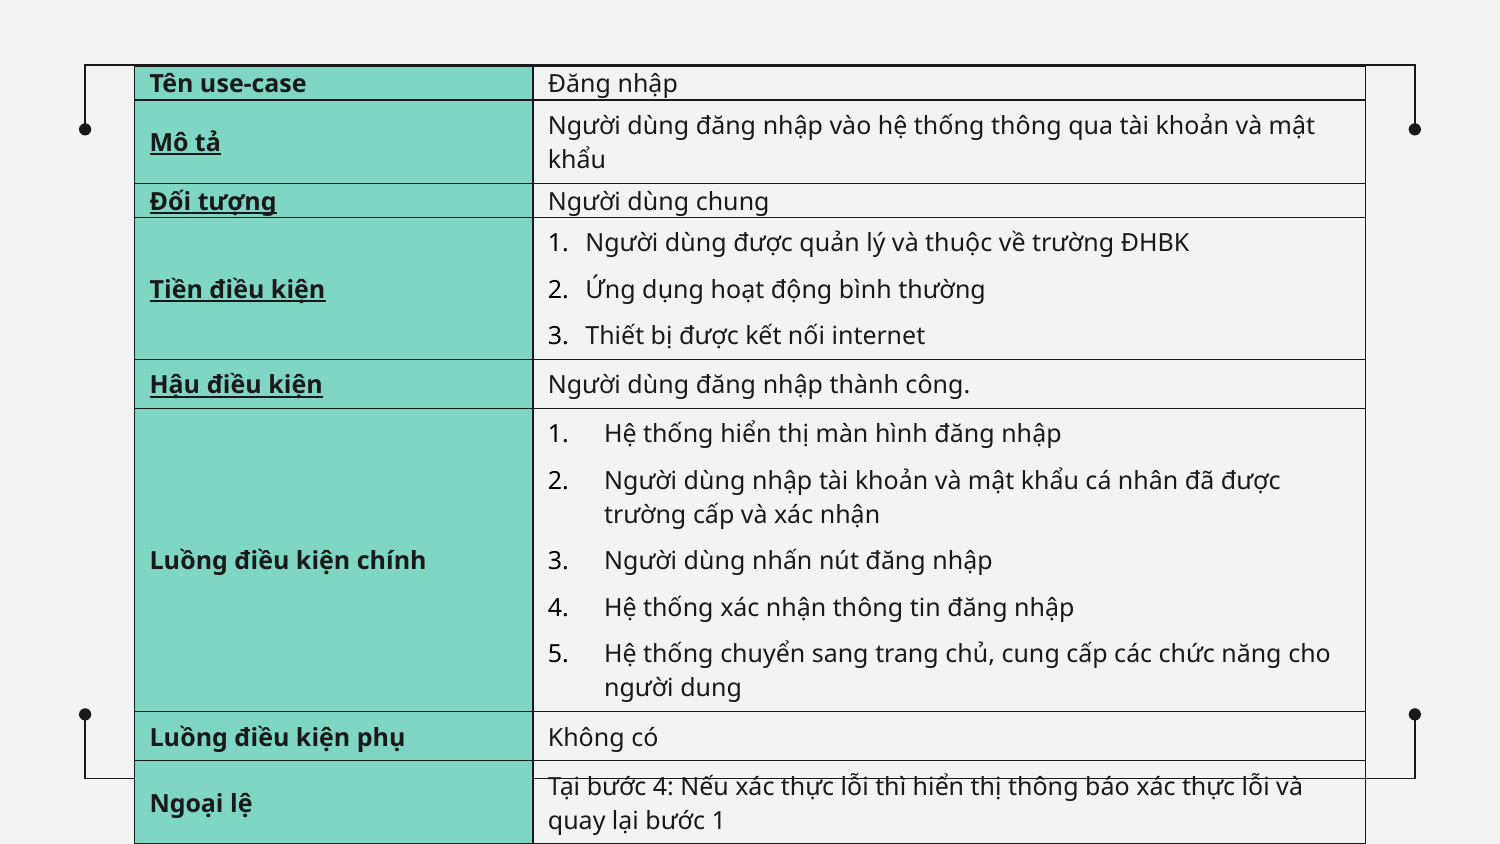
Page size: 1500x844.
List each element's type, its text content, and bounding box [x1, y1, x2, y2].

table_cell Hệ thống hiển thị màn hình đăng nhập Người dùng nhập tài khoản và mật khẩu cá nhân đã được trường cấp và xác nhận Người dùng nhấn nút đăng nhập Hệ thống xác nhận thông tin đăng nhập Hệ thống chuyển sang trang chủ, cung cấp các chức năng cho người dung [534, 409, 1365, 711]
table_header Đăng nhập [534, 67, 1365, 99]
table_cell Người dùng chung [534, 184, 1365, 217]
table_cell Mô tả [135, 101, 532, 183]
table_cell Luồng điều kiện chính [135, 409, 532, 711]
table_cell Luồng điều kiện phụ [135, 712, 532, 760]
table_cell Hậu điều kiện [135, 360, 532, 408]
table_cell Tại bước 4: Nếu xác thực lỗi thì hiển thị thông báo xác thực lỗi và quay lại bước 1 [534, 761, 1365, 843]
table_cell Người dùng đăng nhập vào hệ thống thông qua tài khoản và mật khẩu [534, 101, 1365, 183]
table_cell Tiền điều kiện [135, 218, 532, 359]
table_cell Không có [534, 712, 1365, 760]
table_cell Ngoại lệ [135, 761, 532, 843]
table_cell Người dùng đăng nhập thành công. [534, 360, 1365, 408]
table_header Tên use-case [135, 67, 532, 99]
table_cell Đối tượng [135, 184, 532, 217]
table_cell Người dùng được quản lý và thuộc về trường ĐHBK Ứng dụng hoạt động bình thường Thiết bị được kết nối internet [534, 218, 1365, 359]
